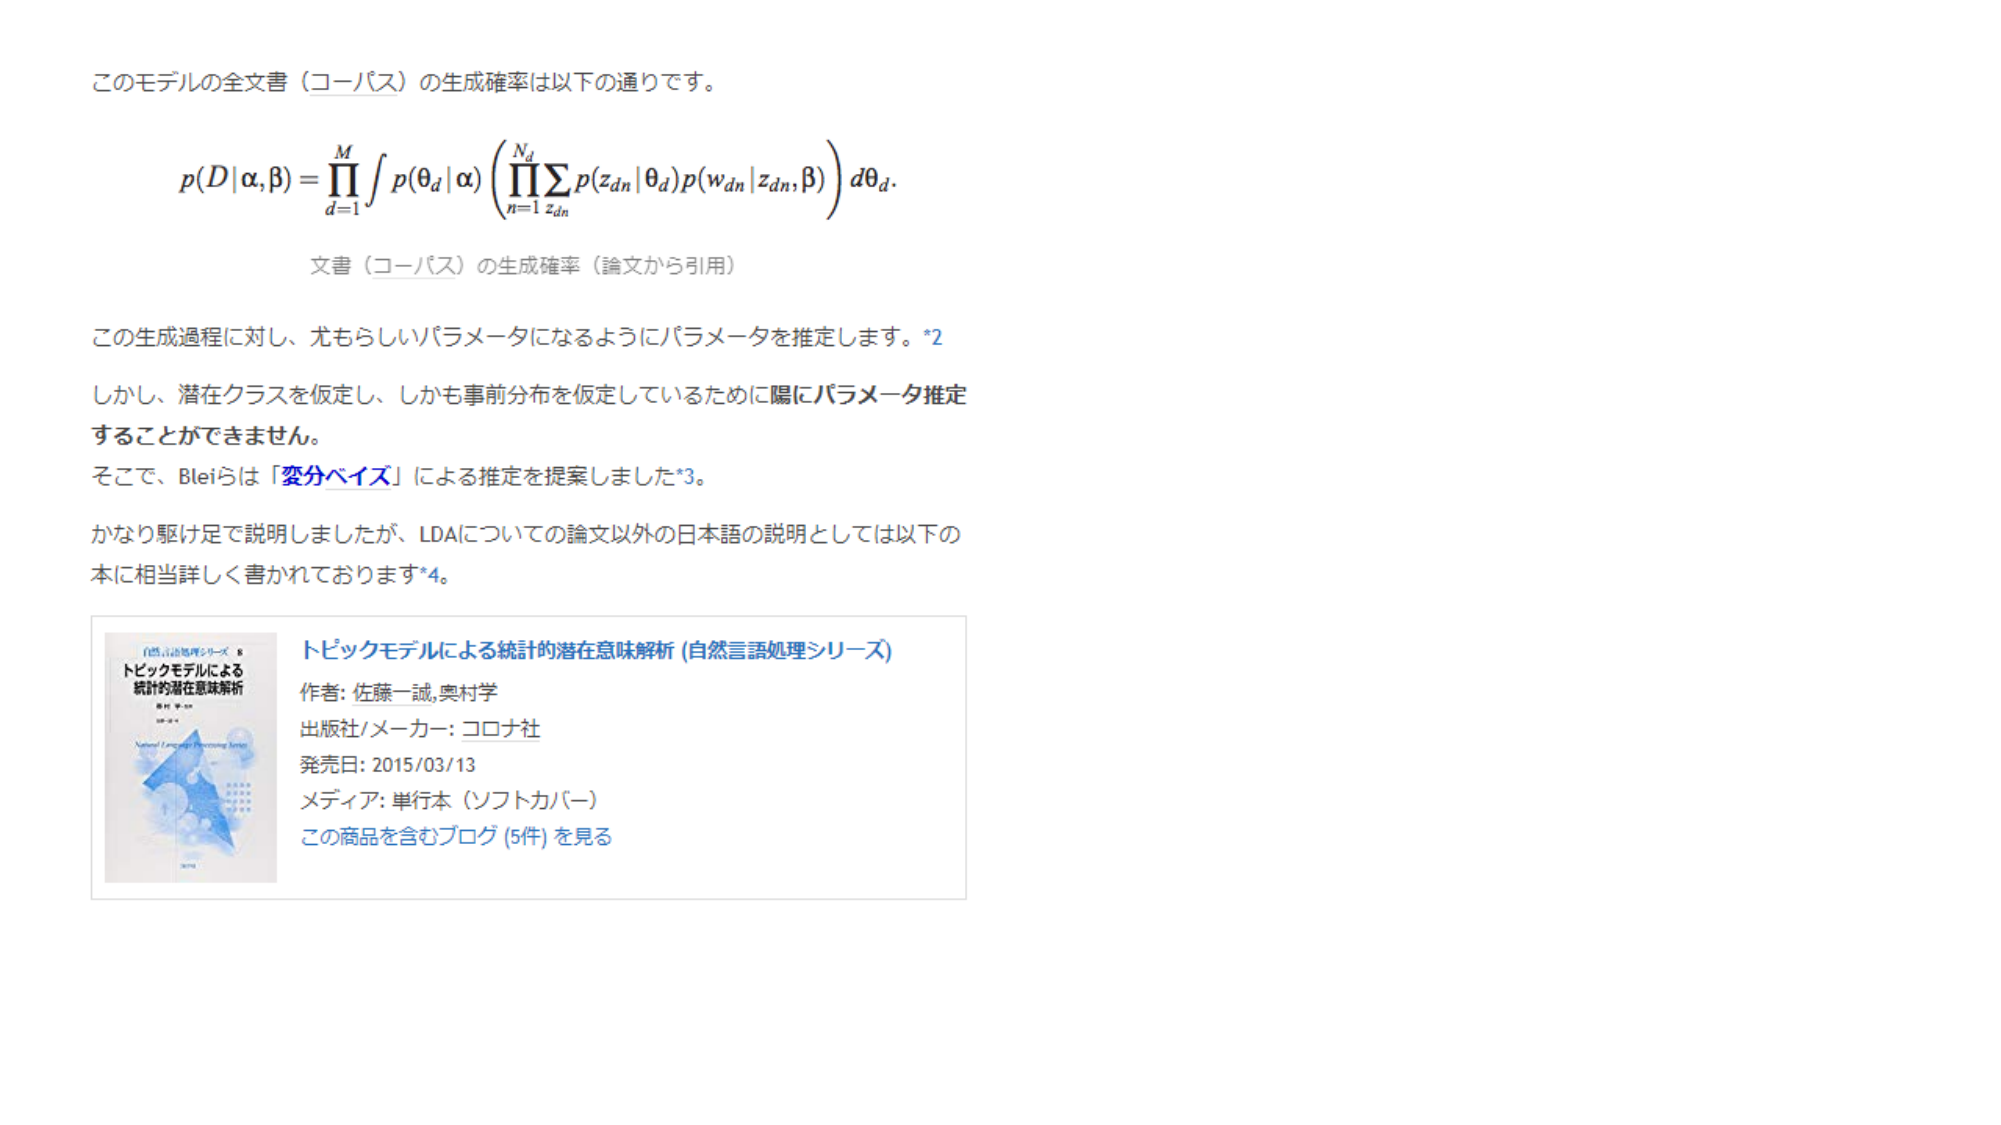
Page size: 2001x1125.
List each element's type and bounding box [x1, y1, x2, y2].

picture [30, 26, 1036, 930]
